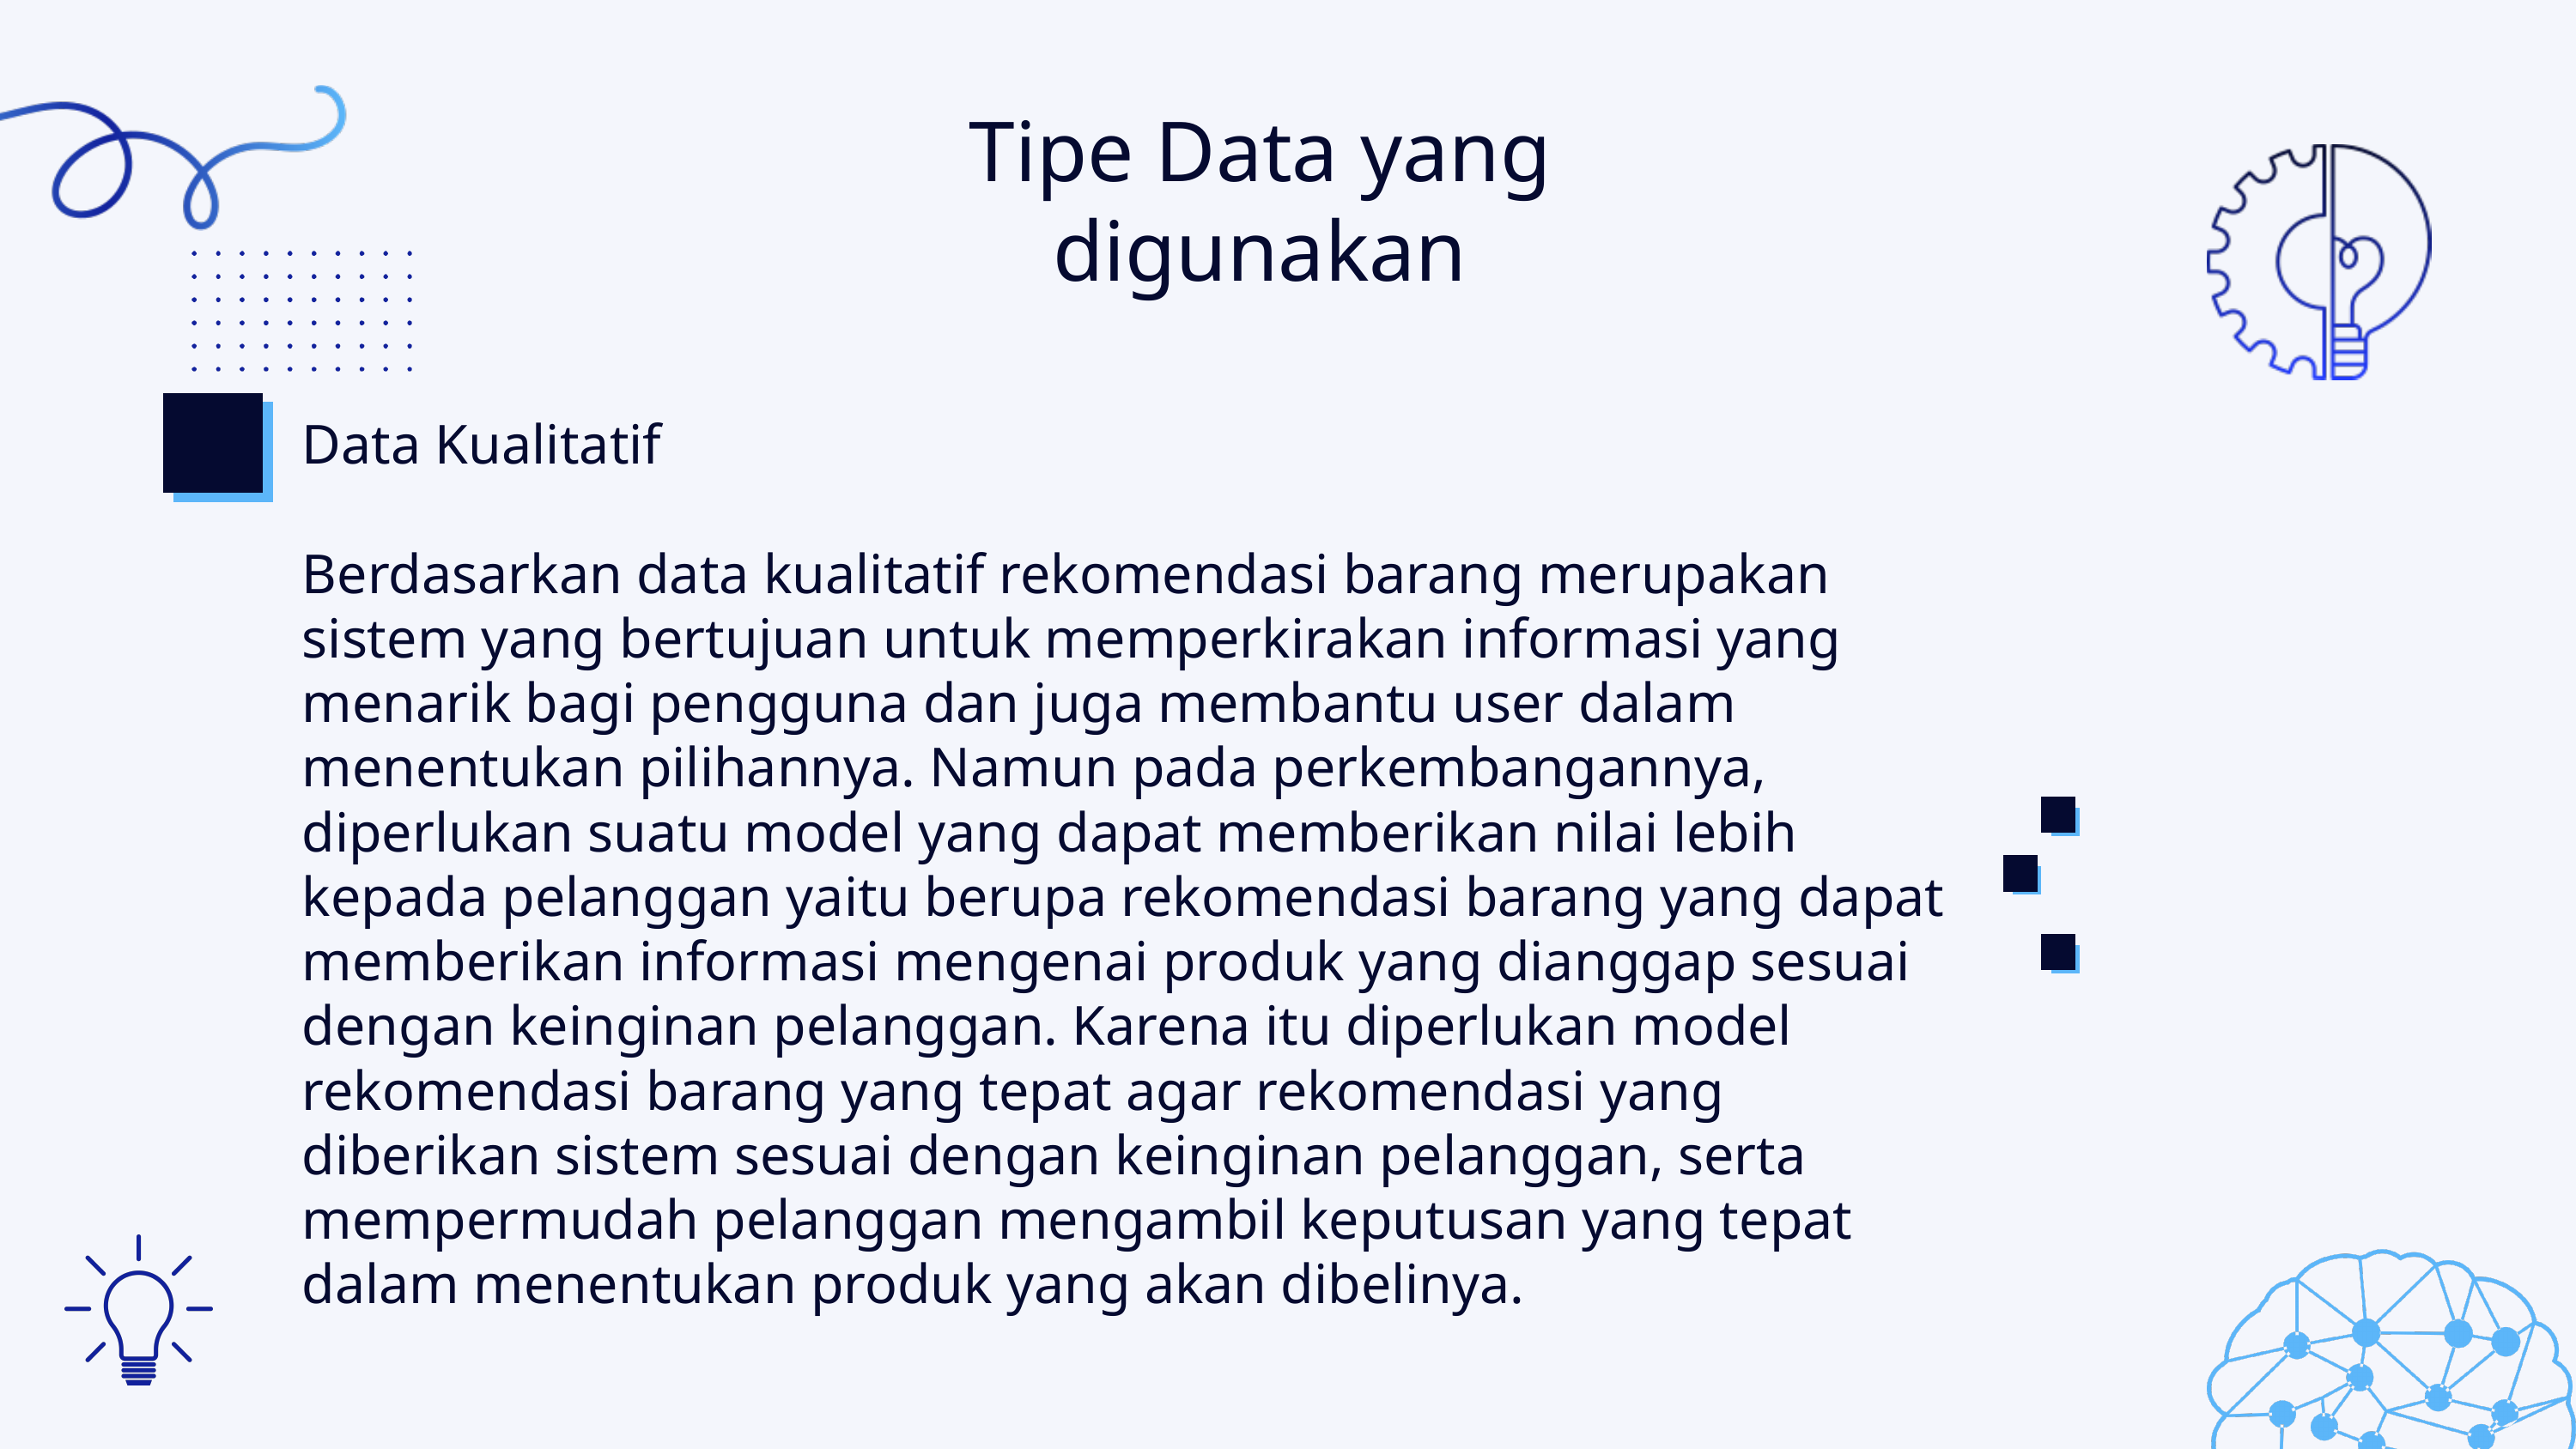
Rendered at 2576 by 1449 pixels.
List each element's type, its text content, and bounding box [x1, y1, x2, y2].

picture [2207, 144, 2432, 380]
picture [2207, 1247, 2576, 1449]
picture [0, 85, 348, 232]
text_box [162, 392, 264, 494]
picture [64, 1234, 213, 1385]
picture [191, 250, 413, 372]
text_box Tipe Data yang digunakan [806, 99, 1714, 298]
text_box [2040, 933, 2080, 973]
text_box Data Kualitatif Berdasarkan data kualitatif rekomendasi barang merupakan sistem yang bertujuan untuk memperkirakan informasi yang menarik bagi pengguna dan juga membantu user dalam menentukan pilihannya. Namun pada perkembangannya, diperlukan suatu model yang dapat memberikan nilai lebih kepada pelanggan yaitu berupa rekomendasi barang yang dapat memberikan informasi mengenai produk yang dianggap sesuai dengan keinginan pelanggan. Karena itu diperlukan model rekomendasi barang yang tepat agar rekomendasi yang diberikan sistem sesuai dengan keinginan pelanggan, serta mempermudah pelanggan mengambil keputusan yang tepat dalam menentukan produk yang akan dibelinya. [301, 410, 1959, 1449]
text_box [173, 402, 274, 503]
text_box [2040, 796, 2080, 836]
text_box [2002, 854, 2042, 895]
